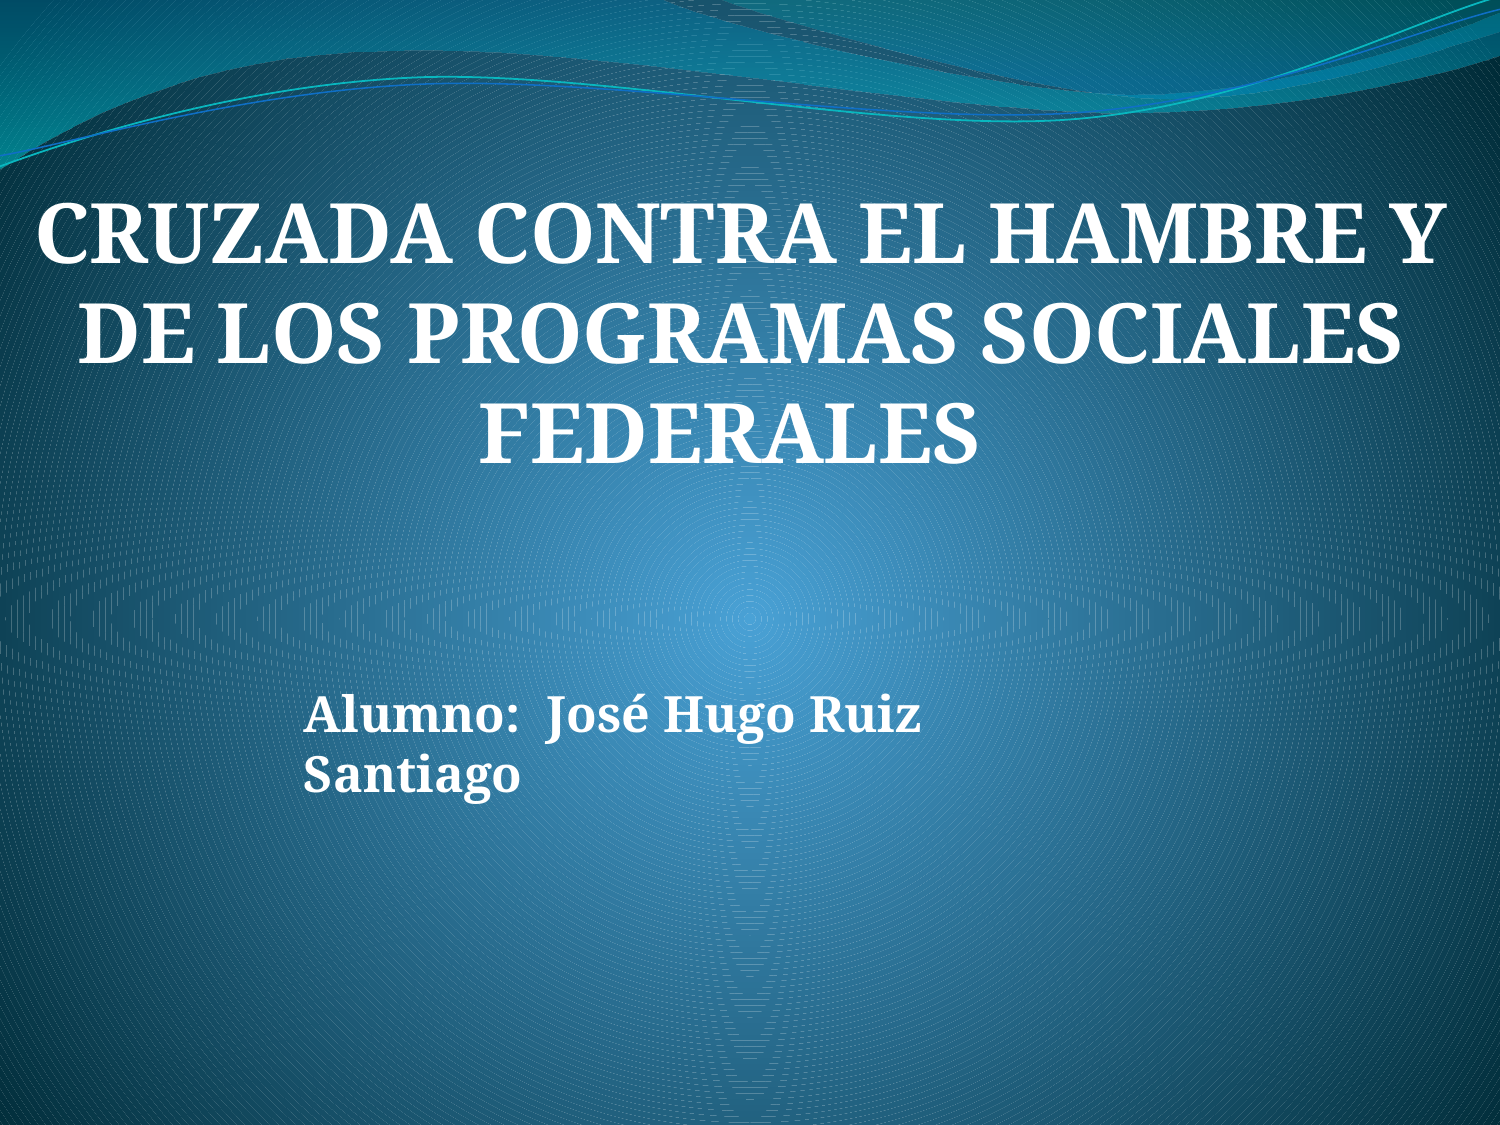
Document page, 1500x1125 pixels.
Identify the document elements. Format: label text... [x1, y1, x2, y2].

text_box Alumno: José Hugo Ruiz Santiago [289, 675, 1140, 811]
text_box CRUZADA CONTRA EL HAMBRE Y DE LOS PROGRAMAS SOCIALES FEDERALES [17, 172, 1465, 488]
